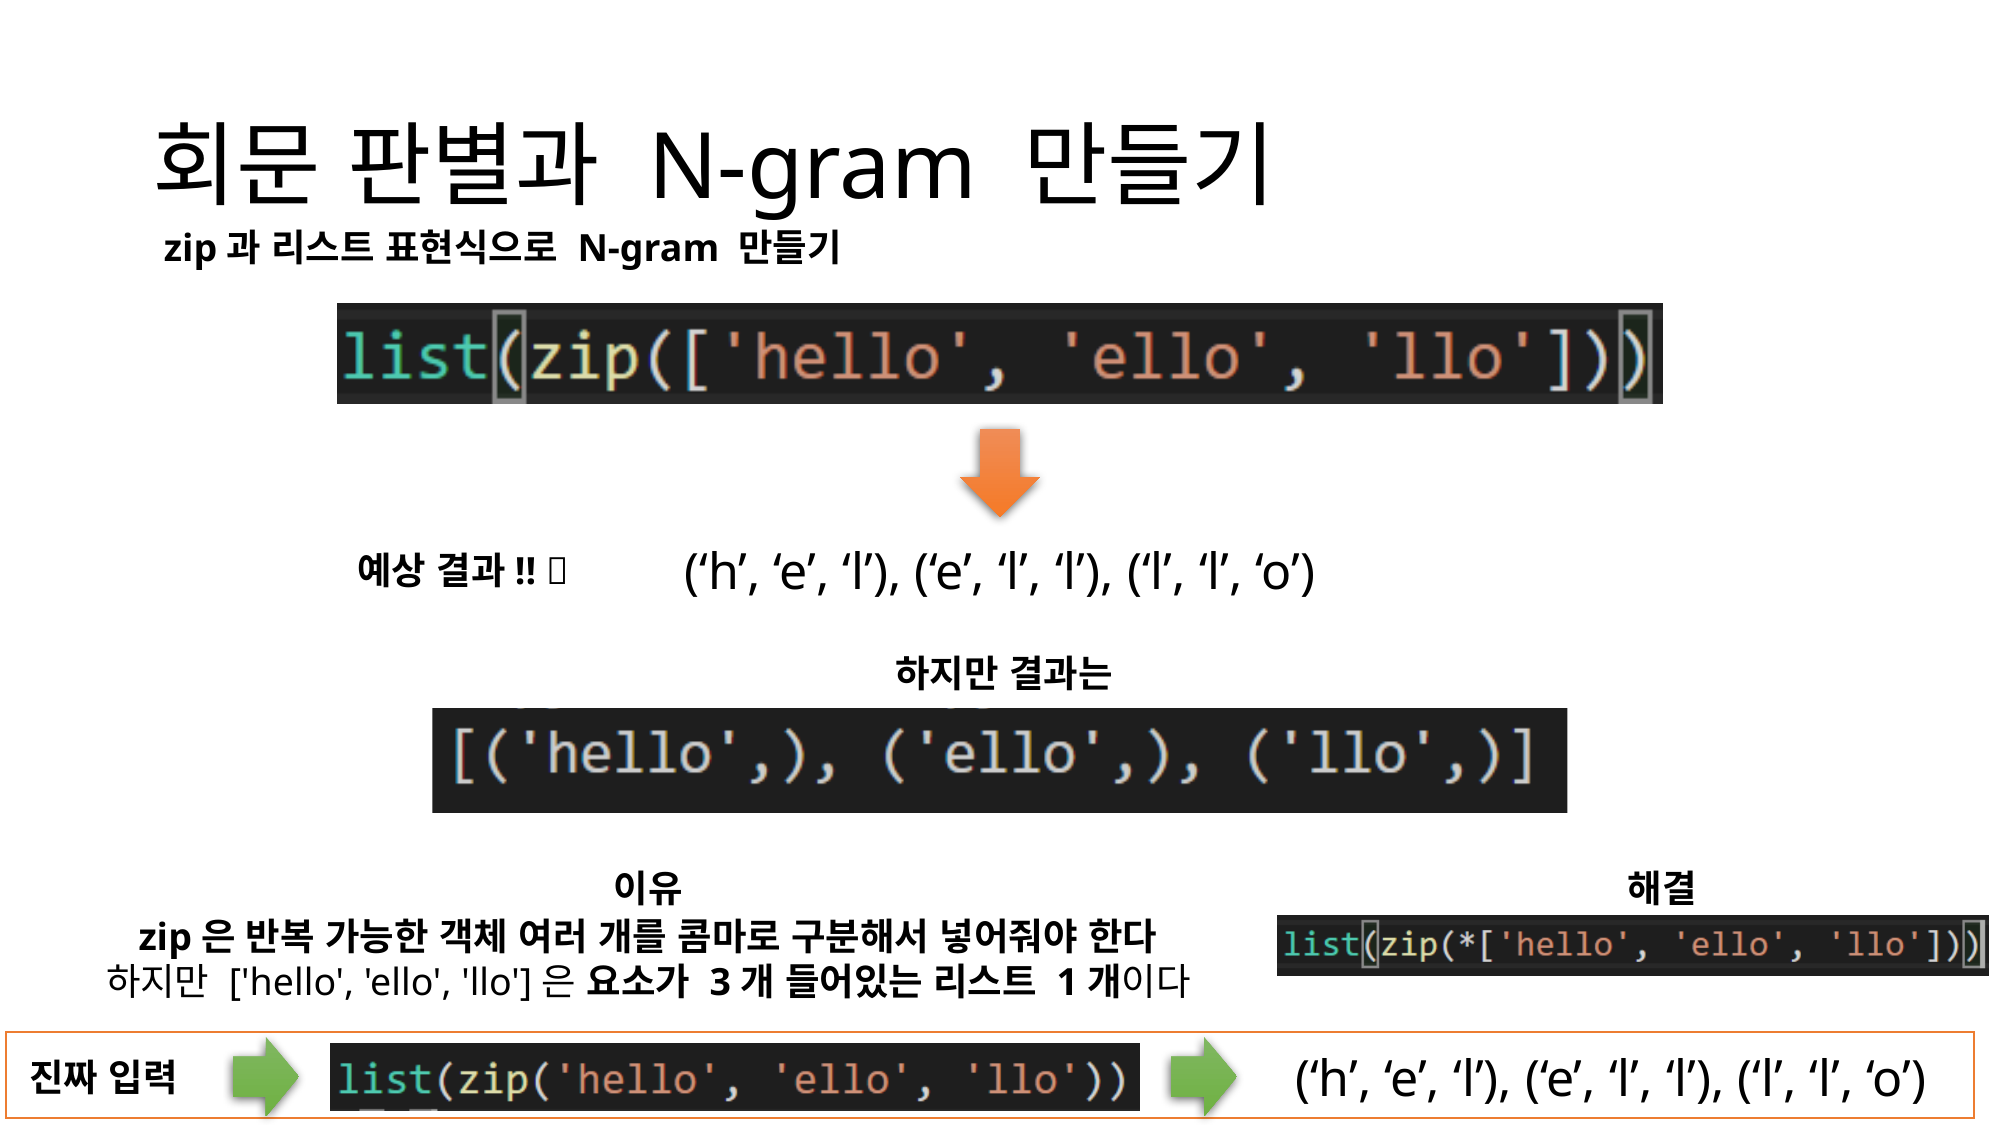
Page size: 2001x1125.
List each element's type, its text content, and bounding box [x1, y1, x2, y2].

text_box 진짜 입력 [14, 1046, 193, 1107]
picture [432, 708, 1568, 813]
text_box zip과 리스트 표현식으로 N-gram 만들기 [149, 216, 857, 277]
text_box zip은 반복 가능한 객체 여러 개를 콤마로 구분해서 넣어줘야 한다 하지만 ['hello', 'ello', 'llo']은 요소가 3개 들어있는 리스트 1개이다 [39, 905, 1257, 1011]
text_box [5, 1031, 1975, 1119]
text_box [1171, 1036, 1238, 1117]
title 회문 판별과 N-gram 만들기 [137, 59, 1863, 278]
picture [337, 303, 1663, 404]
text_box (‘h’, ‘e’, ‘l’), (‘e’, ‘l’, ‘l’), (‘l’, ‘l’, ‘o’) [669, 532, 1331, 607]
text_box 이유 [598, 858, 698, 905]
text_box [232, 1036, 299, 1117]
text_box (‘h’, ‘e’, ‘l’), (‘e’, ‘l’, ‘l’), (‘l’, ‘l’, ‘o’) [1280, 1038, 1942, 1114]
picture [330, 1043, 1140, 1111]
text_box 하지만 결과는 [880, 642, 1128, 702]
text_box 해결 [1613, 858, 1712, 915]
text_box 예상 결과!!  [342, 539, 584, 600]
picture [1277, 915, 1989, 976]
text_box [960, 429, 1040, 517]
